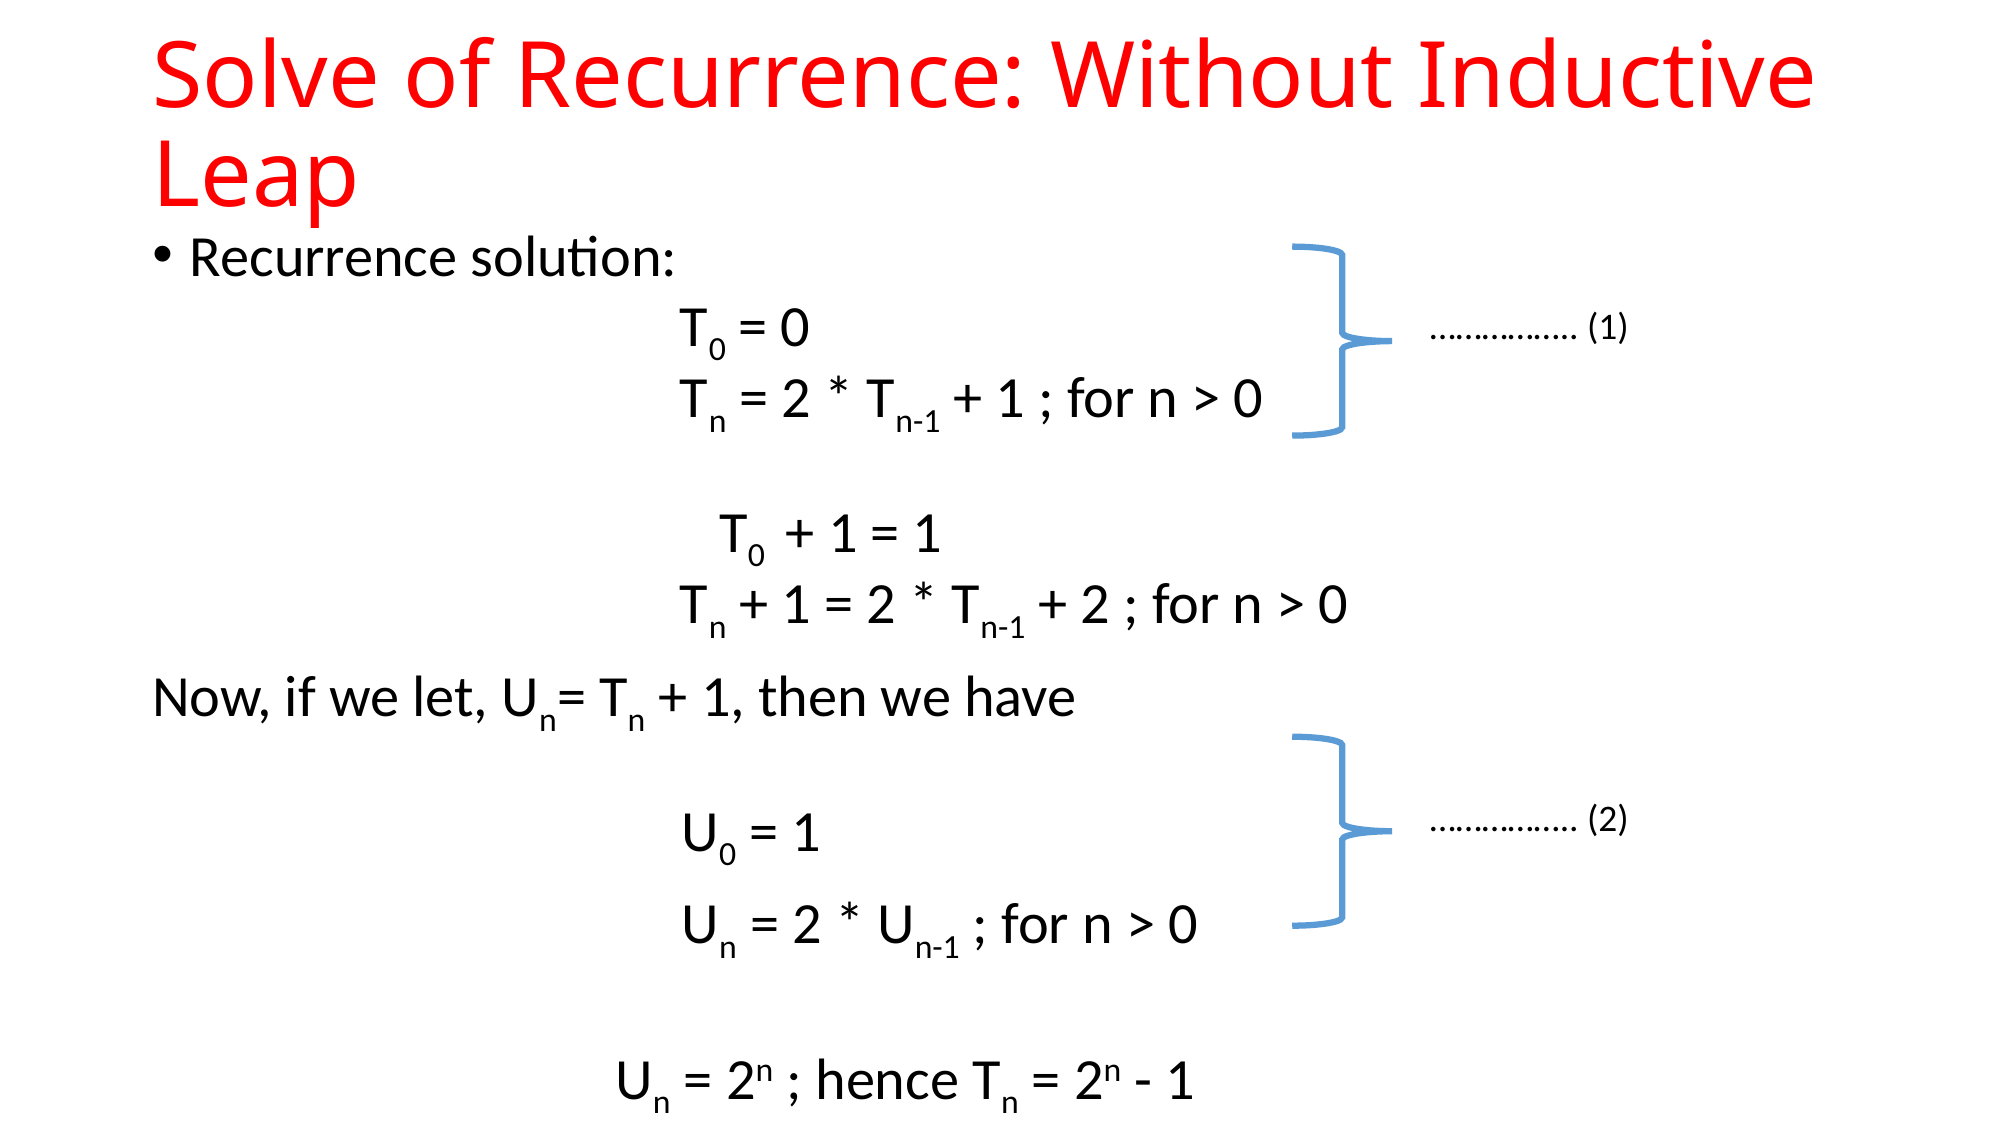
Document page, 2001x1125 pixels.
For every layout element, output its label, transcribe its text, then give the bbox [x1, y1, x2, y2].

text_box [1292, 736, 1393, 927]
text_box …………….. (1) [1414, 294, 1644, 355]
title Solve of Recurrence: Without Inductive Leap [137, 18, 1863, 218]
text_box …………….. (2) [1414, 787, 1644, 847]
text_box [1292, 246, 1393, 437]
list Recurrence solution: T0 = 0 Tn = 2 * Tn-1 + 1 ; for n > 0 T0 + 1 = 1 Tn + 1 = 2 * Tn-1 + 2 ; for n > 0 Now, if we let, Un= Tn + 1, then we have U0 = 1 Un = 2 * Un-1 ; for n > 0 Un = 2n ; hence Tn = 2n - 1 [137, 218, 1863, 1104]
